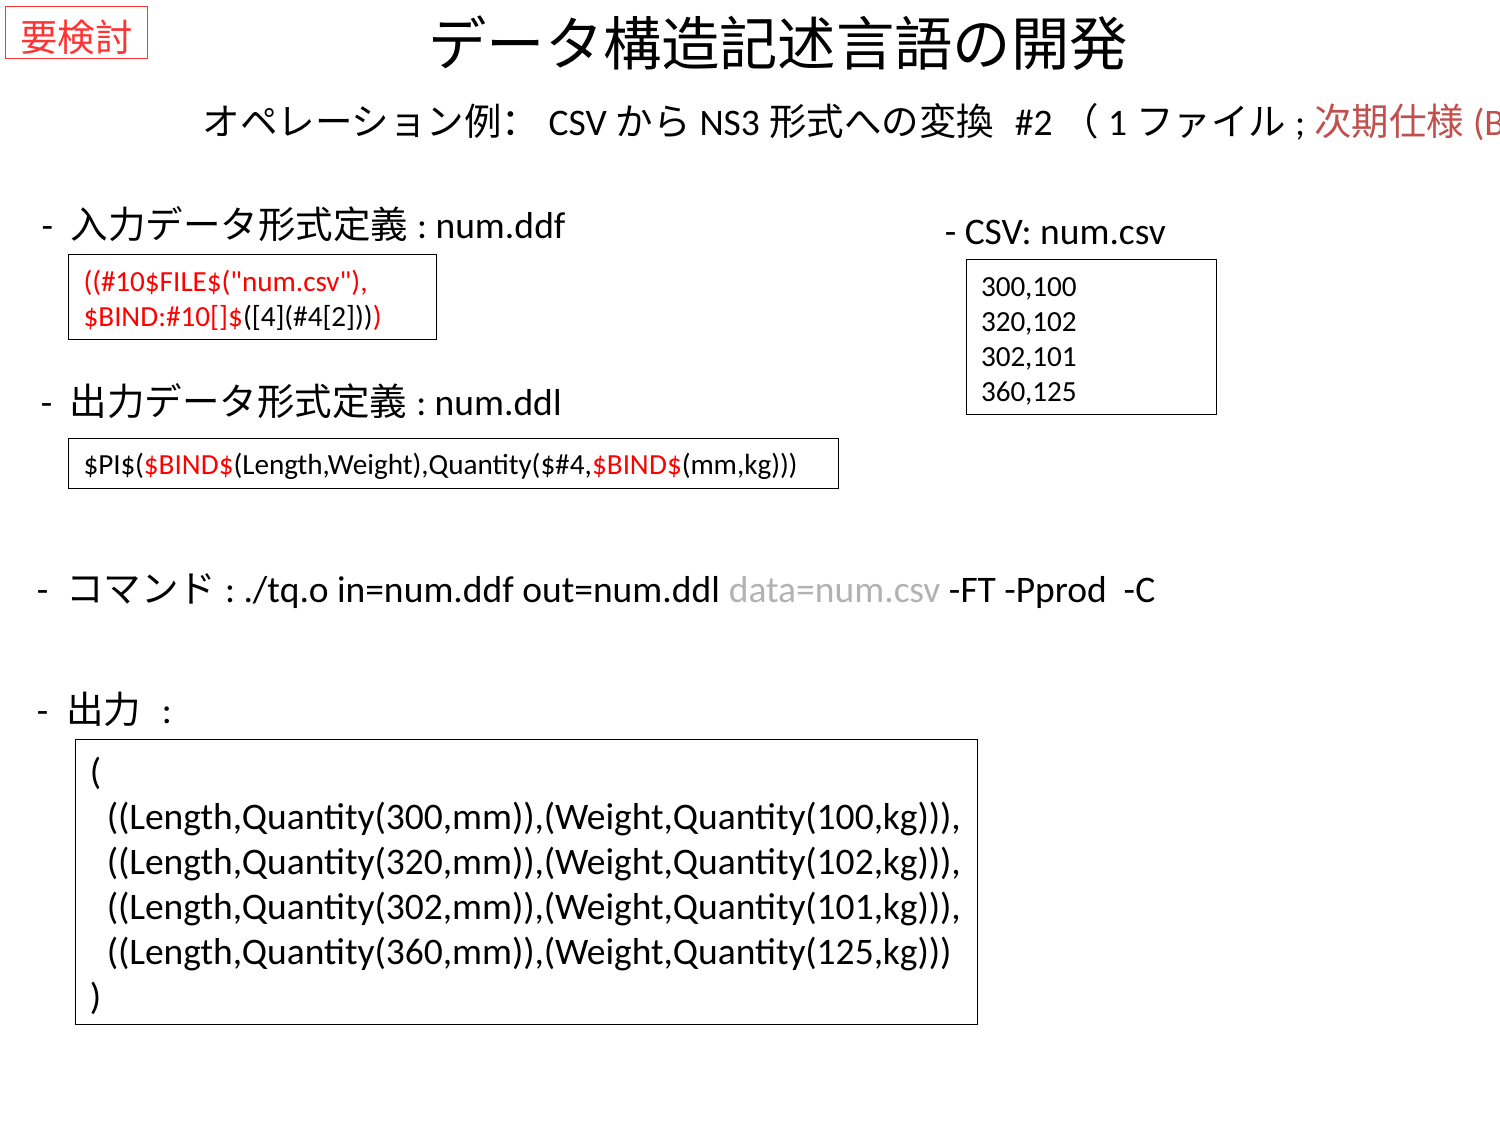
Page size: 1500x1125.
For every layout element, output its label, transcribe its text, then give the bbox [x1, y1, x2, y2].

text_box - コマンド: ./tq.o in=num.ddf out=num.ddl data=num.csv -FT -Pprod -C [22, 558, 1152, 618]
text_box - CSV: num.csv [930, 199, 1181, 260]
text_box オペレーション例：CSVからNS3形式への変換 #2（1ファイル;次期仕様(B)） [187, 90, 1478, 151]
text_box 要検討 [5, 6, 148, 59]
text_box - 出力データ形式定義: num.ddl [25, 370, 559, 431]
text_box データ構造記述言語の開発 [413, 0, 1144, 85]
text_box ((#10$FILE$("num.csv"), $BIND:#10[]$([4](#4[2]))) [68, 254, 437, 340]
text_box $PI$($BIND$(Length,Weight),Quantity($#4,$BIND$(mm,kg))) [68, 438, 839, 489]
text_box - 出力 : [22, 678, 184, 739]
text_box 300,100 320,102 302,101 360,125 [966, 259, 1217, 415]
text_box ( ((Length,Quantity(300,mm)),(Weight,Quantity(100,kg))), ((Length,Quantity(320,mm)),(Weight,Quantity(102,kg))), ((Length,Quantity(302,mm)),(Weight,Quantity(101,kg))), ((Length,Quantity(360,mm)),(Weight,Quantity(125,kg))) ) [75, 739, 978, 1025]
text_box - 入力データ形式定義: num.ddf [26, 194, 563, 254]
